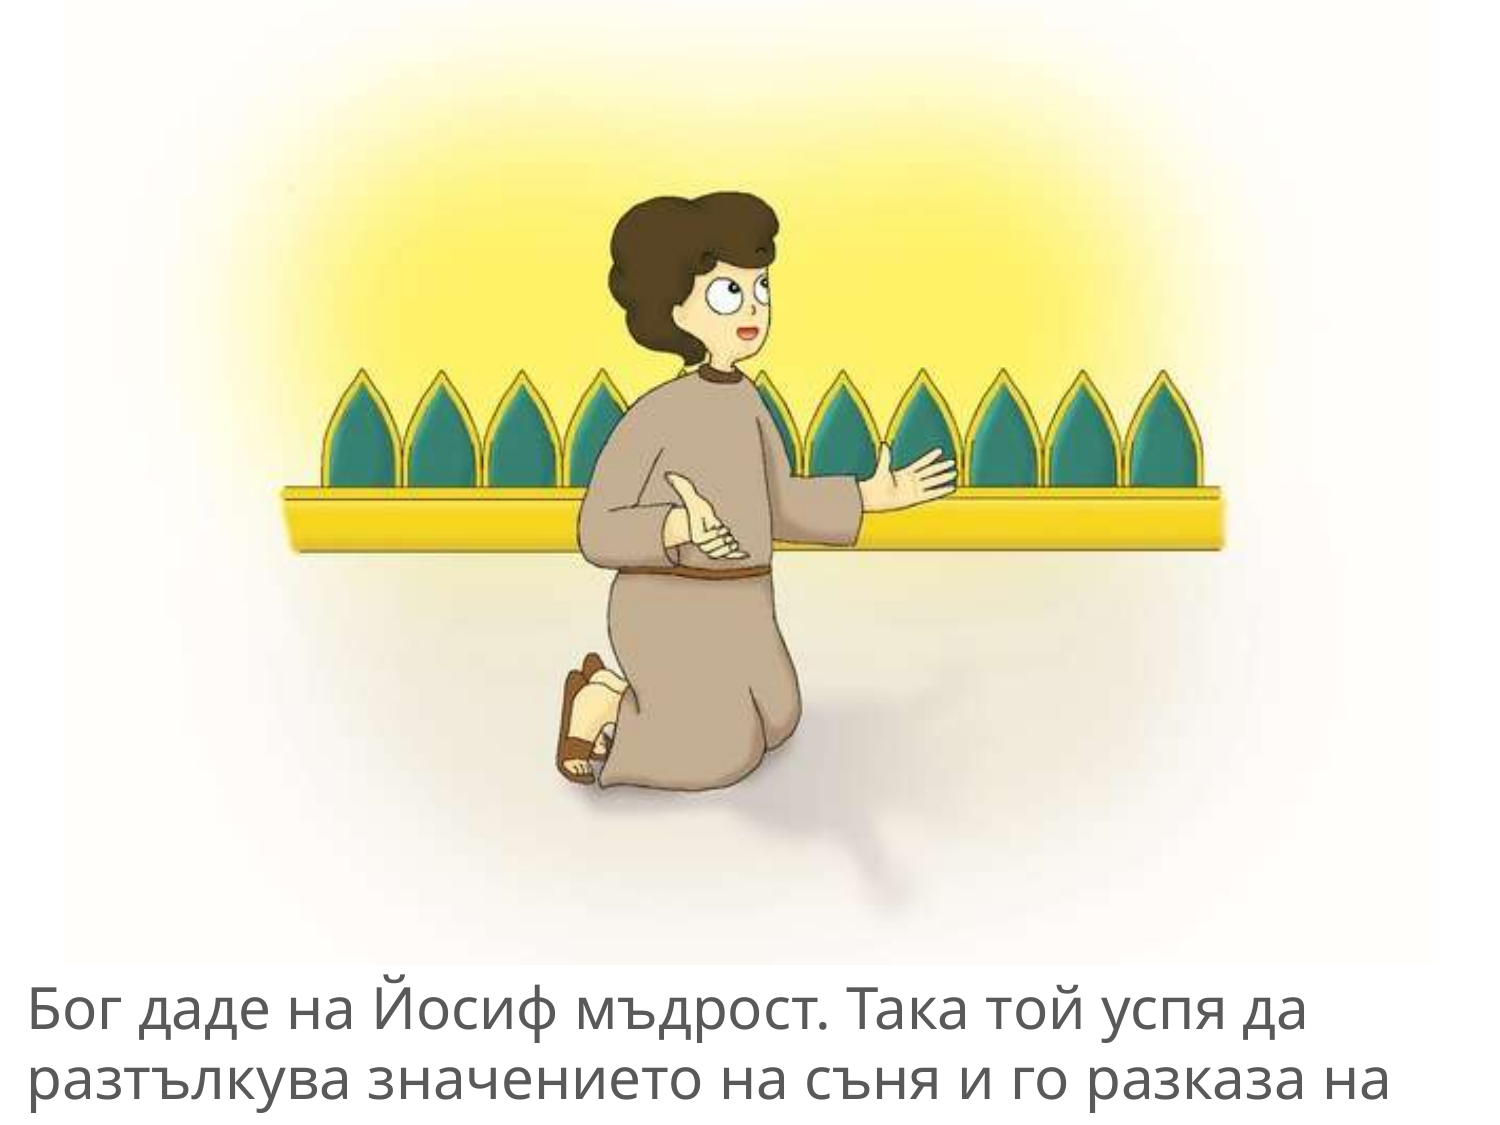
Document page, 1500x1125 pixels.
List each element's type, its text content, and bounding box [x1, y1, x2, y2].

text_box Бог даде на Йосиф мъдрост. Така той успя да разтълкува значението на съня и го разказа на царя. [11, 964, 1498, 1125]
picture [64, 0, 1436, 965]
